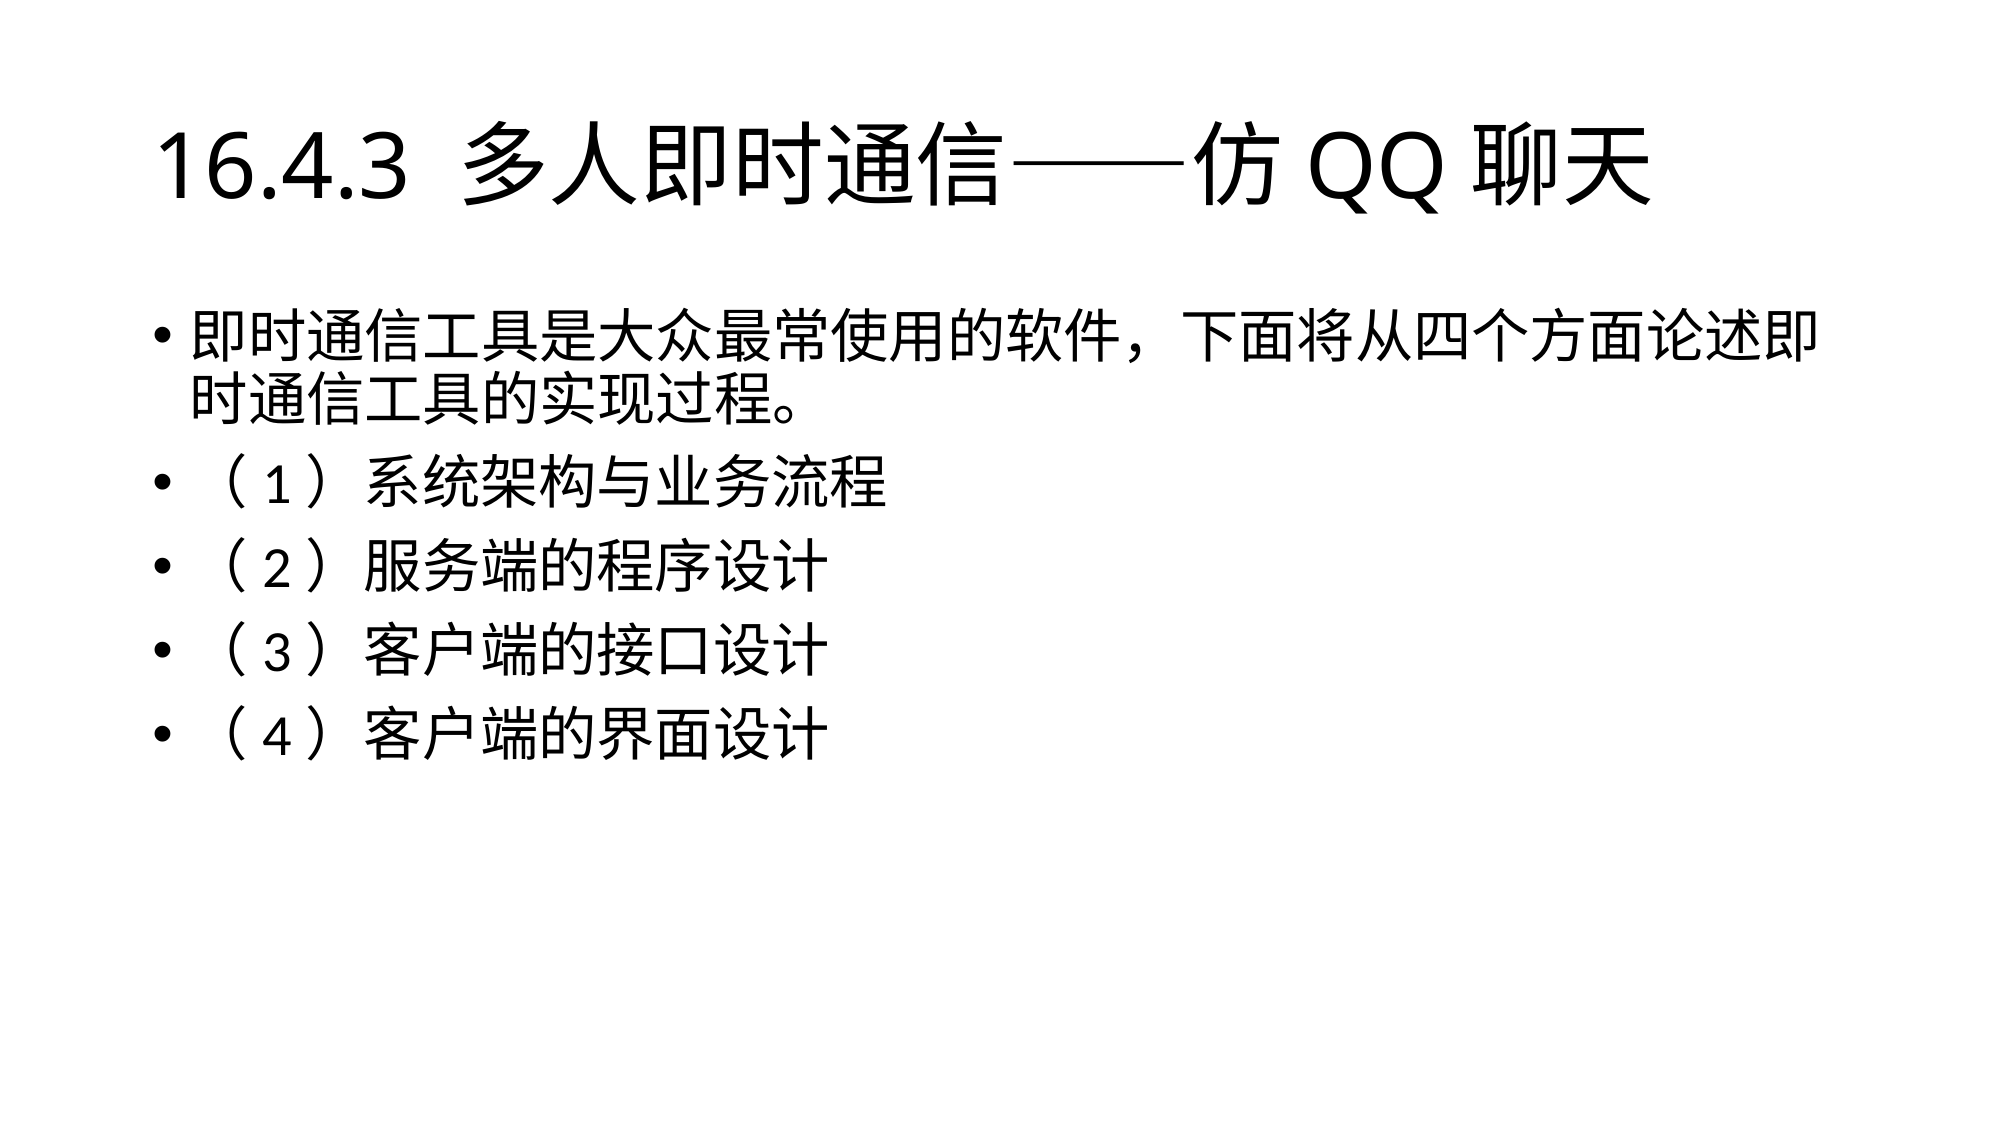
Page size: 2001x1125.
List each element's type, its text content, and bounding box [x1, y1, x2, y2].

title 16.4.3 多人即时通信——仿QQ聊天 [137, 59, 1863, 278]
list 即时通信工具是大众最常使用的软件，下面将从四个方面论述即时通信工具的实现过程。 （1）系统架构与业务流程 （2）服务端的程序设计 （3）客户端的接口设计 （4）客户端的界面设计 [137, 299, 1863, 1014]
